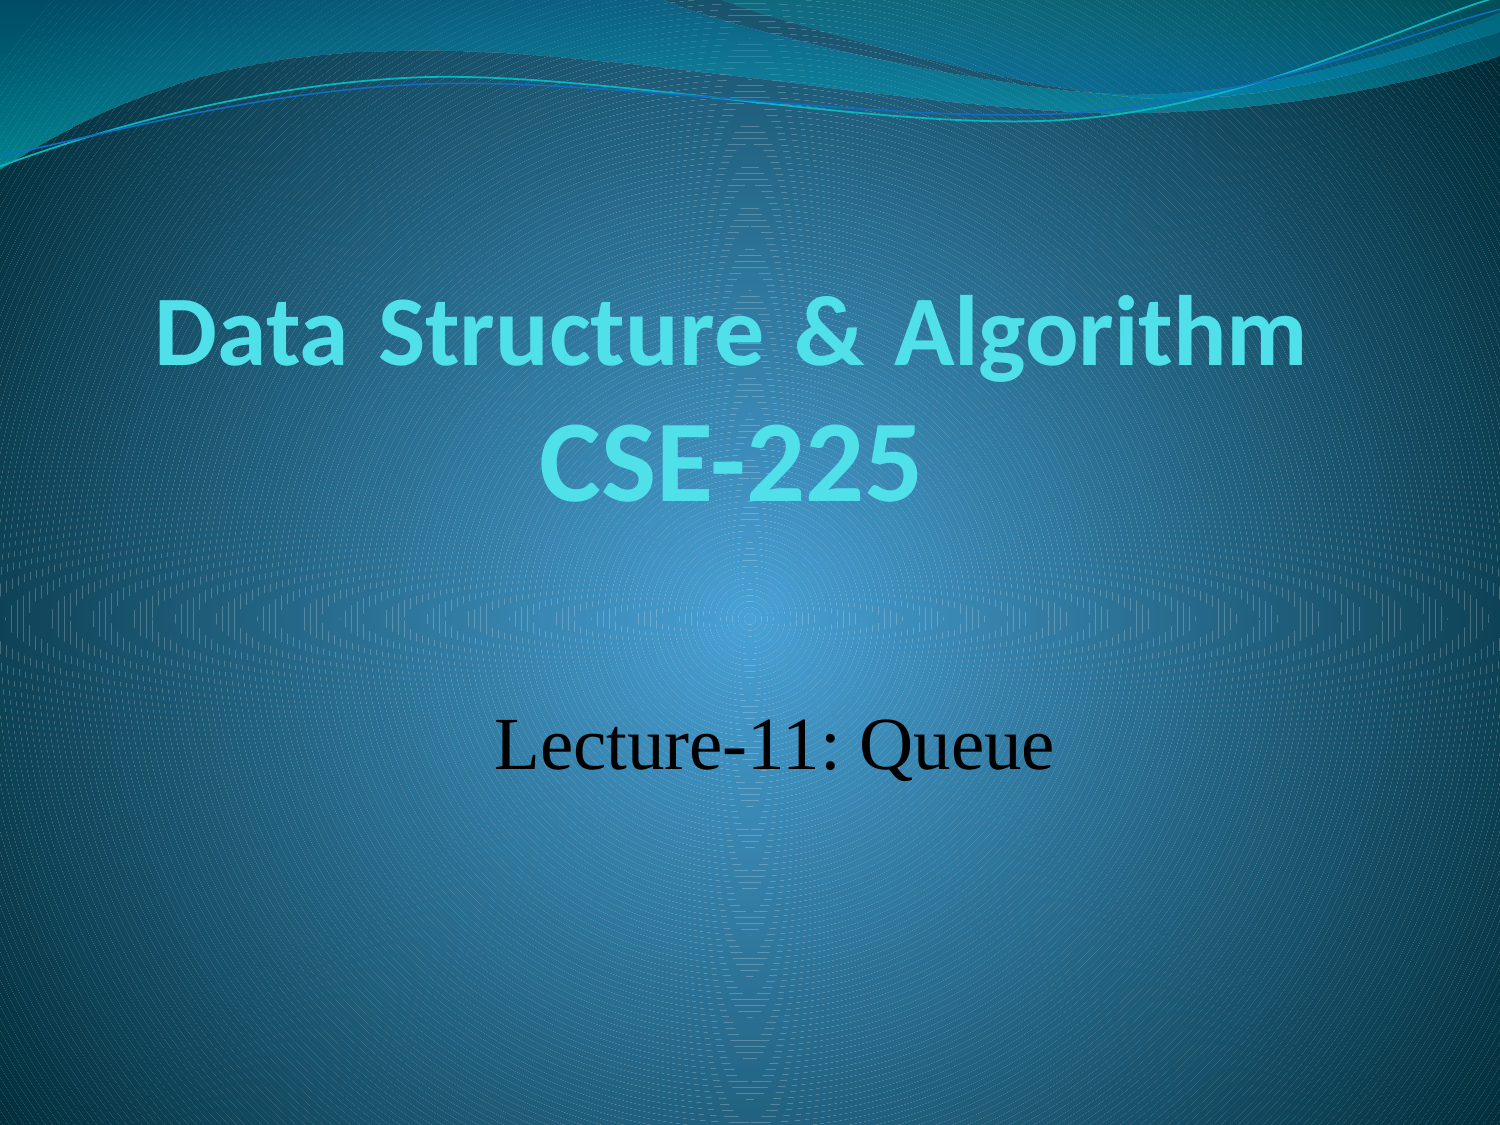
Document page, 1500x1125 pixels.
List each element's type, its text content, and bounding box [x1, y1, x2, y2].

title Data Structure & Algorithm CSE-225 [87, 264, 1376, 525]
text_box Lecture-11: Queue [125, 687, 1425, 883]
